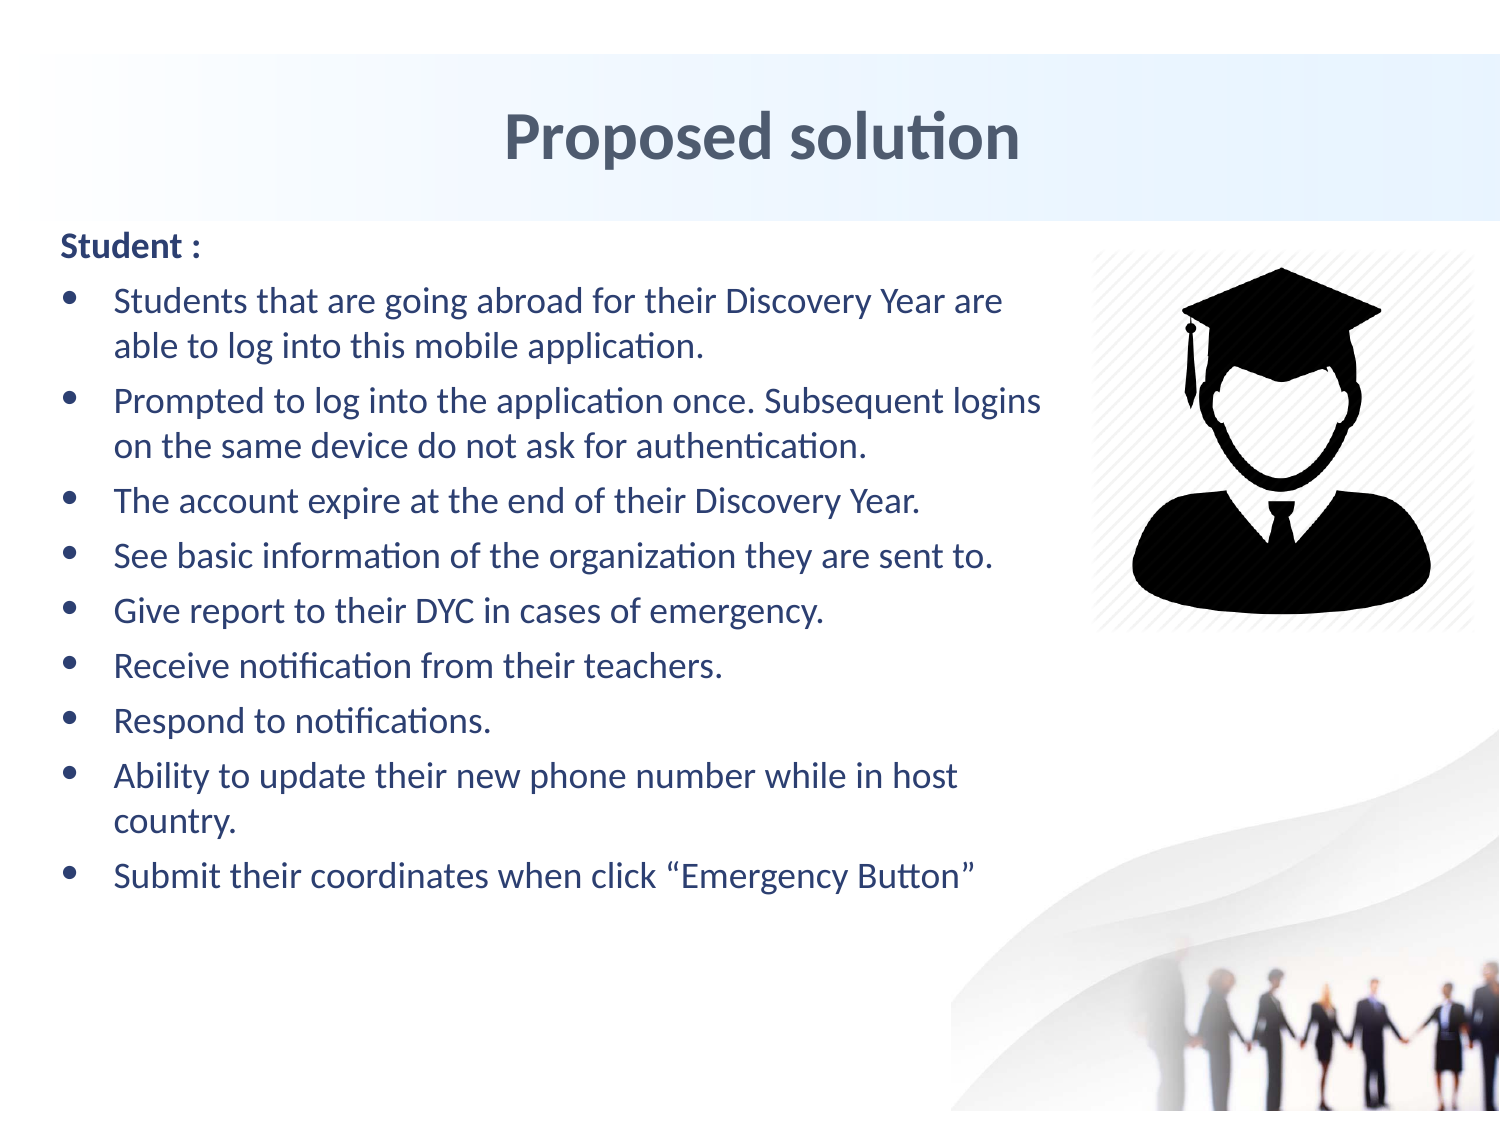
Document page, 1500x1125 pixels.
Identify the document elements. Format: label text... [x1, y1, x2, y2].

picture [951, 728, 1499, 1111]
list Student : Students that are going abroad for their Discovery Year are able to log into this mobile application. Prompted to log into the application once. Subsequent logins on the same device do not ask for authentication. The account expire at the end of their Discovery Year. See basic information of the organization they are sent to. Give report to their DYC in cases of emergency. Receive notification from their teachers. Respond to notifications. Ability to update their new phone number while in host country. Submit their coordinates when click “Emergency Button” [42, 214, 1091, 1104]
picture [1090, 248, 1475, 633]
title Proposed solution [107, 50, 1420, 214]
